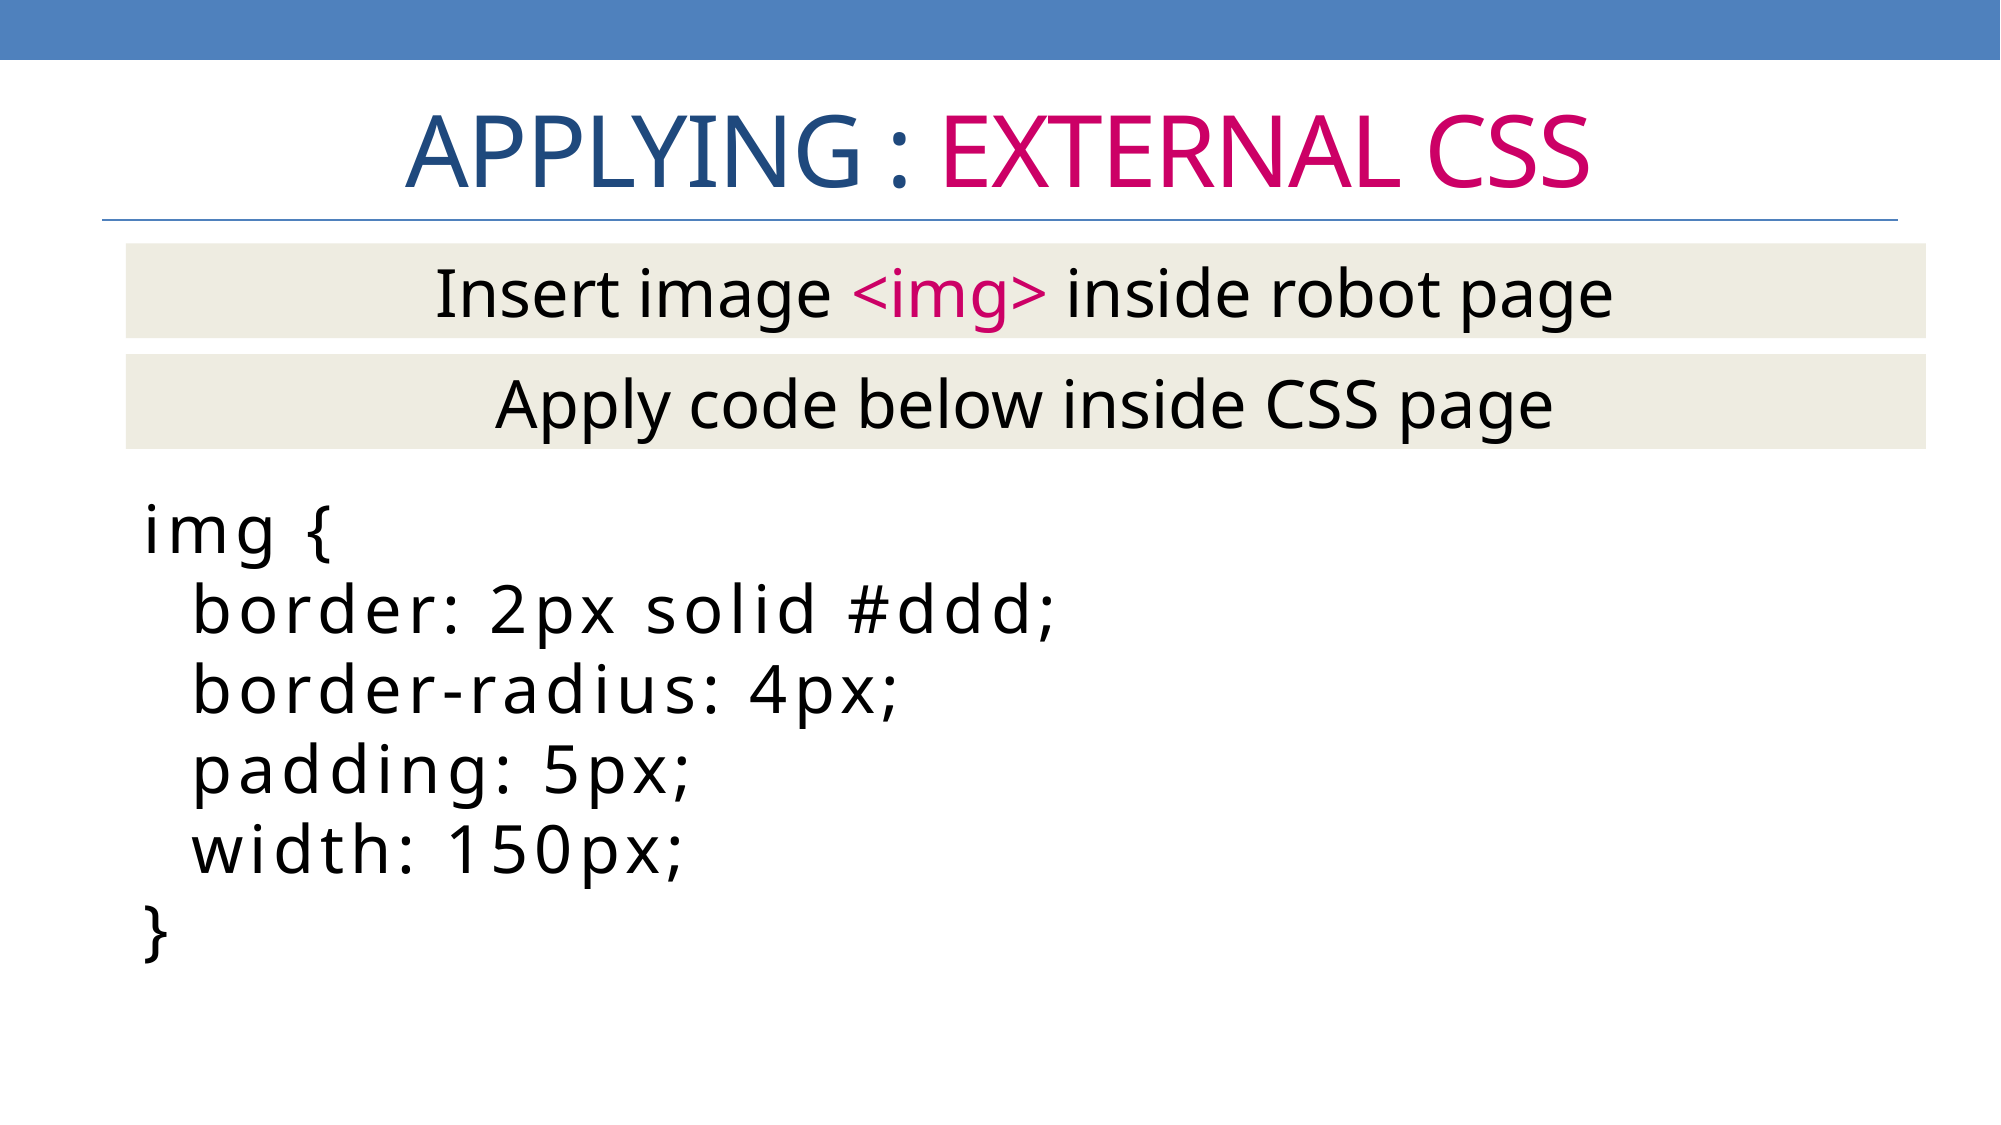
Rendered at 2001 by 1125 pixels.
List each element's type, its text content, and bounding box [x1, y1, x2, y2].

text_box Apply code below inside CSS page [125, 354, 1926, 449]
title APPLYING : EXTERNAL CSS [99, 66, 1900, 229]
text_box img { border: 2px solid #ddd; border-radius: 4px; padding: 5px; width: 150px; } [129, 479, 1926, 975]
text_box Insert image <img> inside robot page [125, 243, 1926, 339]
